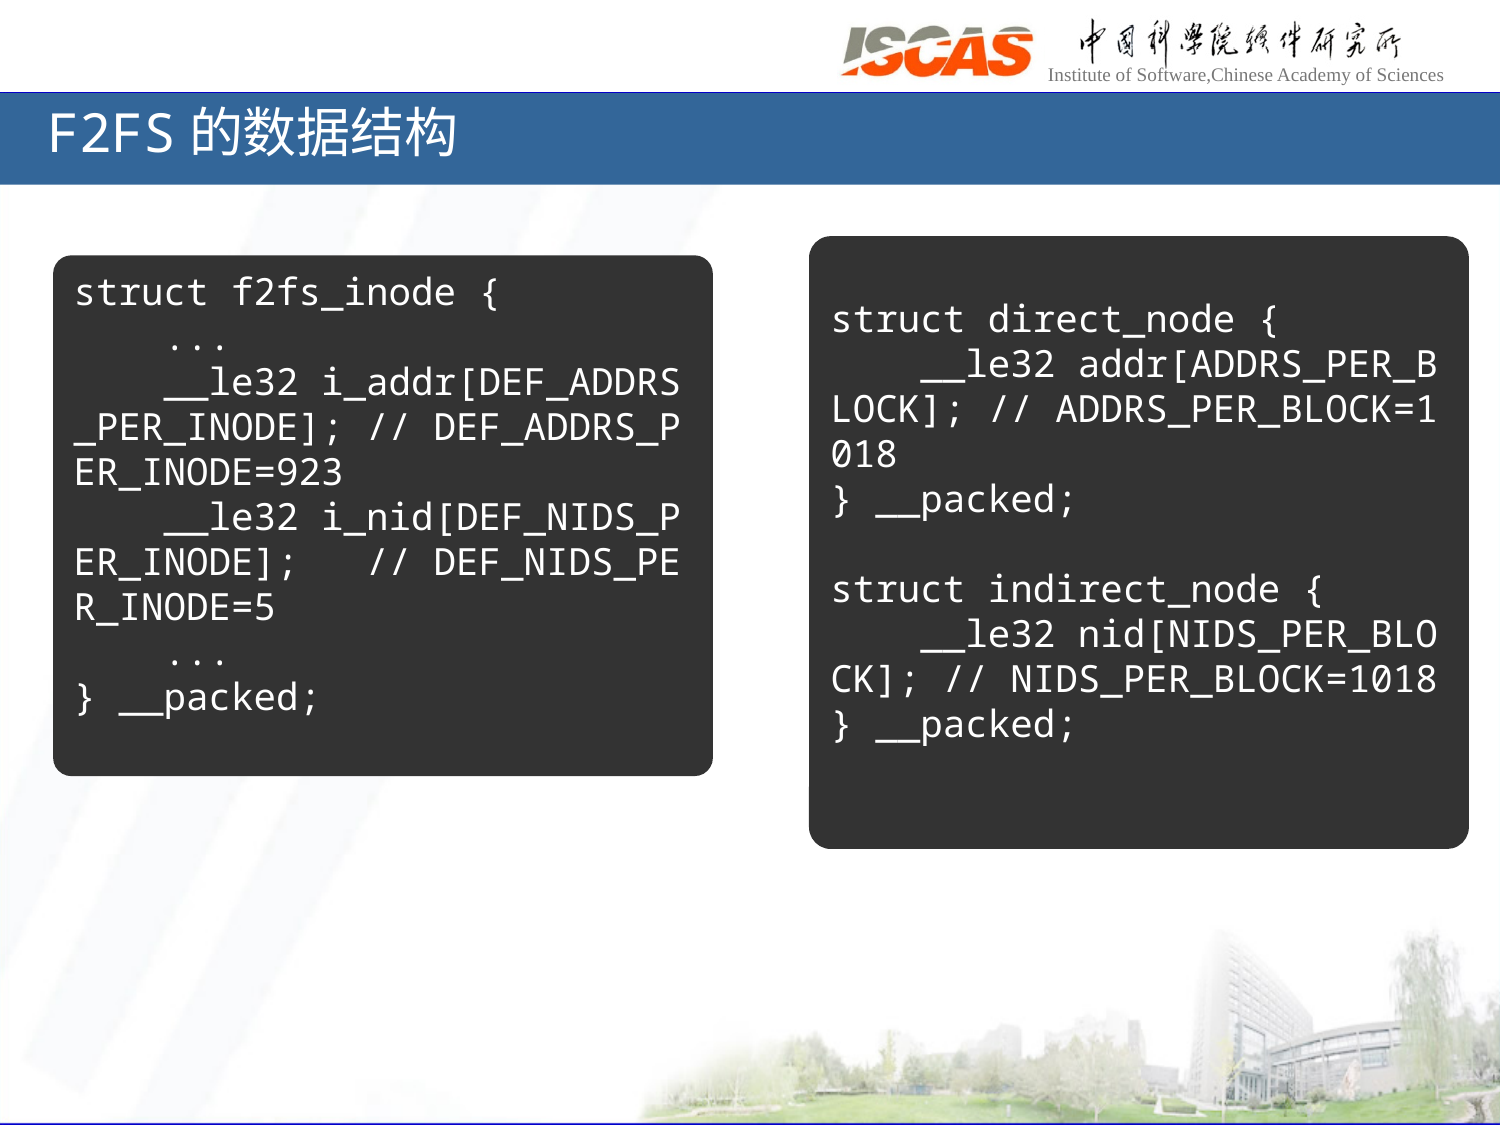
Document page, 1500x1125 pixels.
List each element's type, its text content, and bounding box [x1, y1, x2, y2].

text_box struct f2fs_inode { ... __le32 i_addr[DEF_ADDRS_PER_INODE]; // DEF_ADDRS_PER_INODE=923 __le32 i_nid[DEF_NIDS_PER_INODE]; // DEF_NIDS_PER_INODE=5 ... } __packed; [53, 255, 713, 777]
picture [837, 18, 1045, 87]
picture [0, 185, 1500, 1125]
picture [1077, 15, 1402, 71]
text_box struct direct_node { __le32 addr[ADDRS_PER_BLOCK]; // ADDRS_PER_BLOCK=1018 } __packed; struct indirect_node { __le32 nid[NIDS_PER_BLOCK]; // NIDS_PER_BLOCK=1018 } __packed; [808, 236, 1469, 849]
title F2FS的数据结构 [0, 92, 1500, 185]
